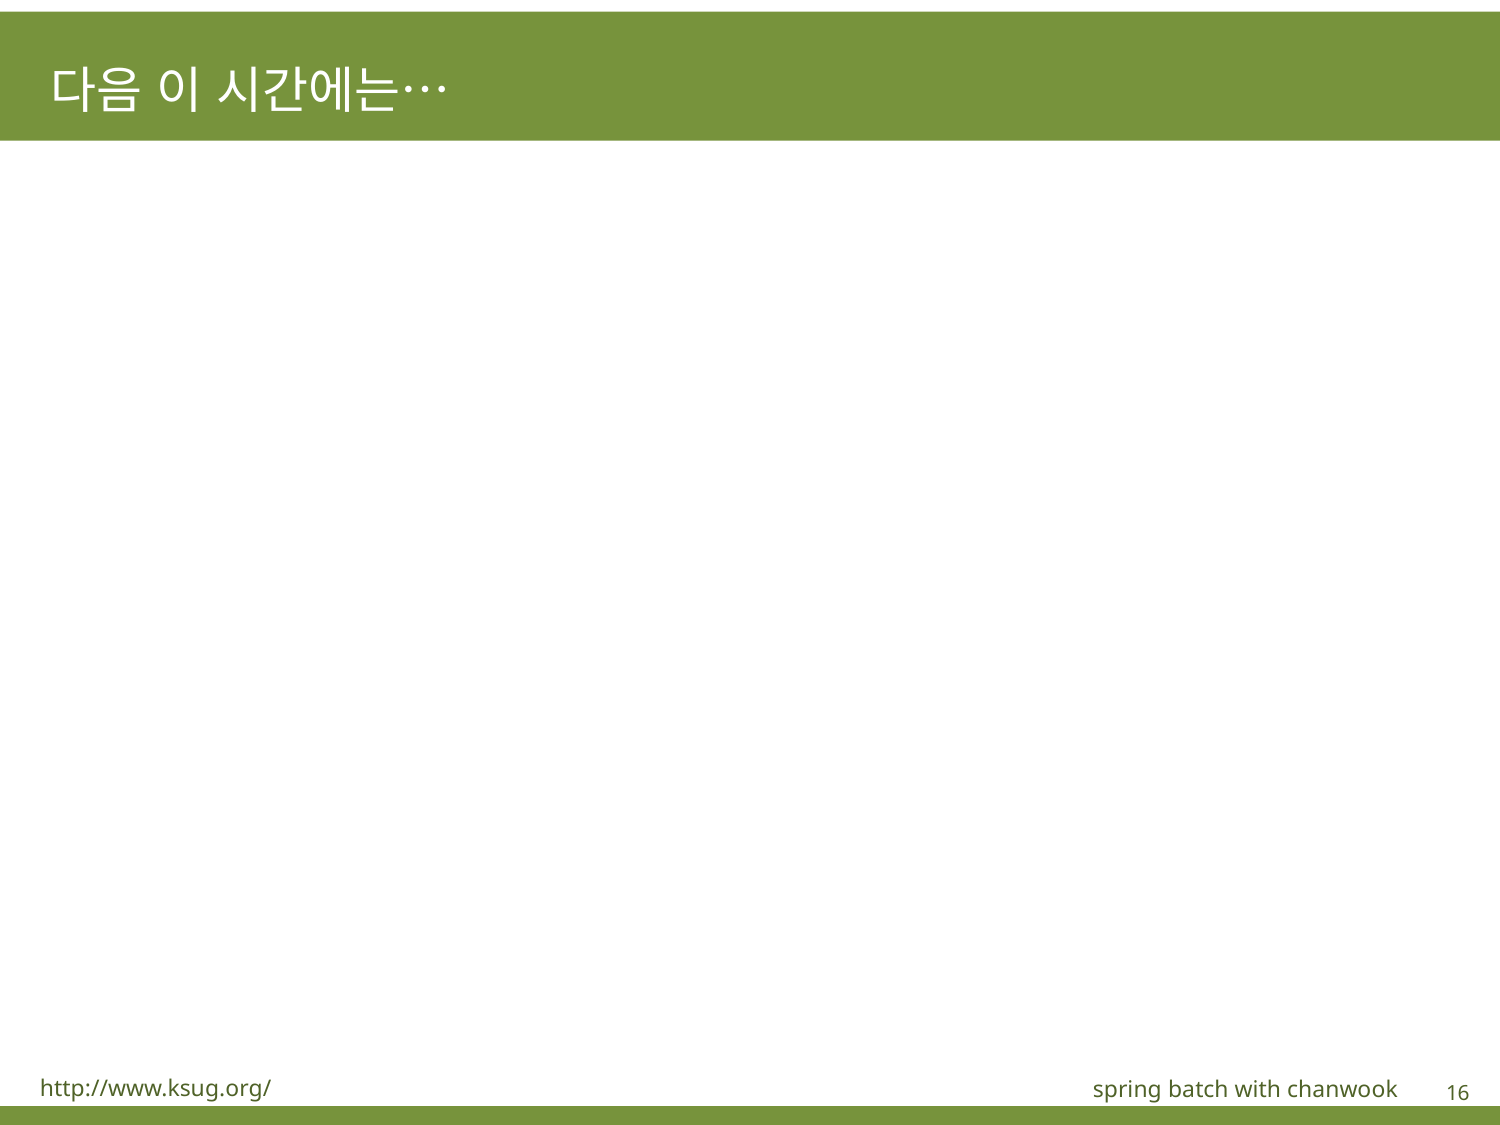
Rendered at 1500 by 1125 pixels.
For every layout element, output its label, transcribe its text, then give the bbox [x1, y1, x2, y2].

slide_number http://www.ksug.org/ [0, 1066, 312, 1125]
slide_number 16 [1431, 1072, 1500, 1125]
title 다음 이 시간에는… [35, 36, 1008, 141]
footer spring batch with chanwook [1078, 1067, 1454, 1125]
